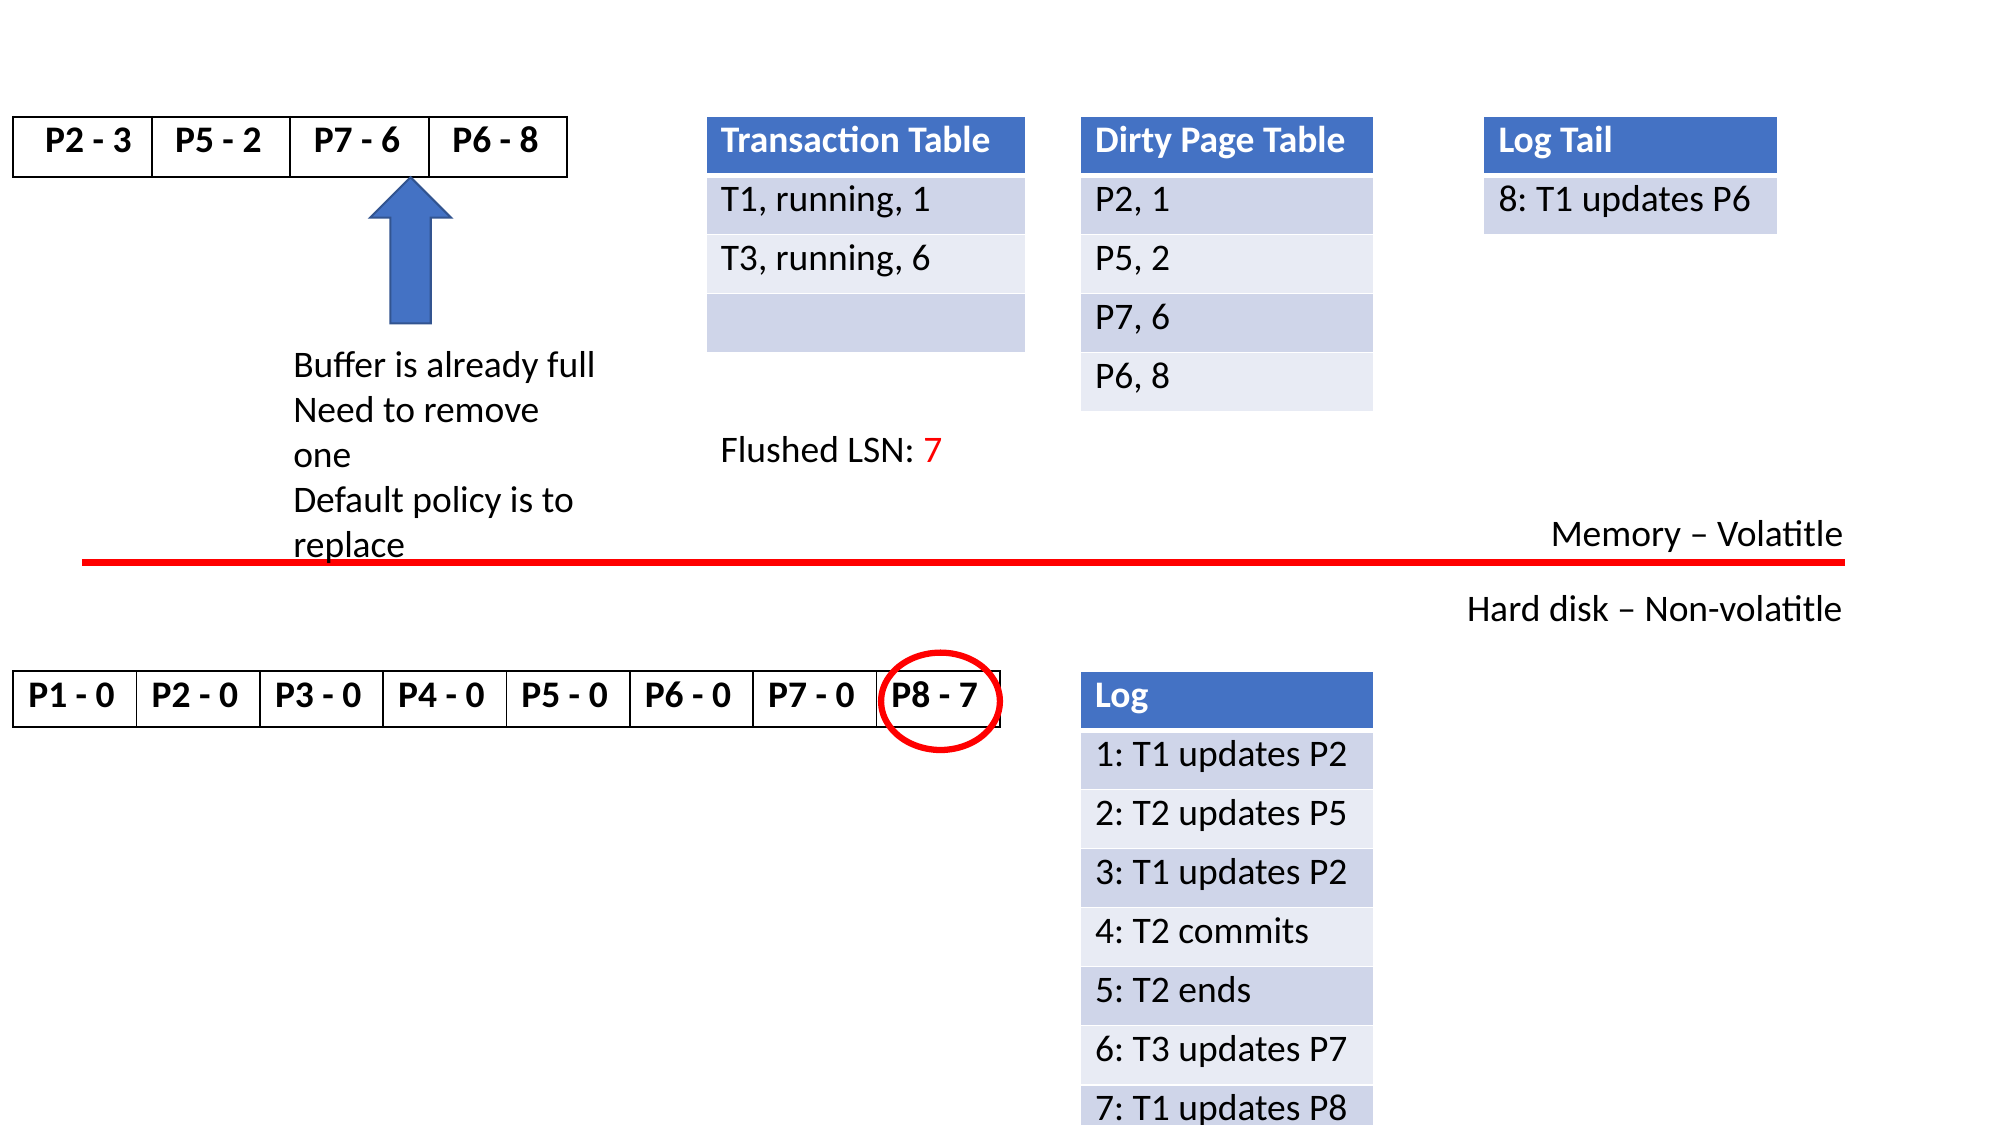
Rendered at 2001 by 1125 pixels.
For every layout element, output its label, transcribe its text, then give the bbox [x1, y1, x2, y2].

table_cell 2: T2 updates P5 [1081, 790, 1373, 848]
table_header Log [1081, 672, 1373, 728]
table_cell P7, 6 [1081, 294, 1373, 352]
table_header P5 - 0 [507, 672, 629, 726]
table_cell P5, 2 [1081, 235, 1373, 293]
table_cell T1, running, 1 [707, 178, 1025, 234]
table_cell 8: T1 updates P6 [1484, 178, 1777, 234]
table_cell P2, 1 [1081, 178, 1373, 234]
text_box [367, 175, 454, 325]
table_header P4 - 0 [384, 672, 506, 726]
text_box Memory – Volatitle [1536, 501, 1942, 562]
table_header P5 - 2 [153, 118, 289, 176]
table_cell 5: T2 ends [1081, 967, 1373, 1025]
table_cell 7: T1 updates P8 [1081, 1086, 1373, 1125]
text_box Flushed LSN: 7 [705, 417, 1026, 478]
table_header P2 - 0 [137, 672, 259, 726]
table_header P7 - 6 [291, 118, 428, 176]
text_box Buffer is already full Need to remove one Default policy is to replace [278, 563, 613, 573]
table_cell 4: T2 commits [1081, 908, 1373, 966]
table_header P2 - 3 [14, 118, 151, 176]
table_header P7 - 0 [754, 672, 876, 726]
table_cell 6: T3 updates P7 [1081, 1026, 1373, 1084]
text_box Buffer is already full Need to remove one Default policy is to replace [278, 333, 613, 562]
table_cell 1: T1 updates P2 [1081, 733, 1373, 789]
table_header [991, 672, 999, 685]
table_cell T3, running, 6 [707, 235, 1025, 293]
table_header Transaction Table [707, 117, 1025, 173]
table_header Log Tail [1484, 117, 1777, 173]
table_header P6 - 8 [430, 118, 566, 176]
table_cell P6, 8 [1081, 353, 1373, 411]
table_header P1 - 0 [14, 672, 136, 726]
table_header P8 - 7 [877, 672, 890, 726]
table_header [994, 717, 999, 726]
table_header P3 - 0 [261, 672, 382, 726]
text_box [880, 651, 1001, 752]
text_box Hard disk – Non-volatitle [1452, 576, 1907, 637]
table_cell [707, 294, 1025, 352]
table_cell 3: T1 updates P2 [1081, 849, 1373, 907]
table_header Dirty Page Table [1081, 117, 1373, 173]
table_header P6 - 0 [631, 672, 752, 726]
